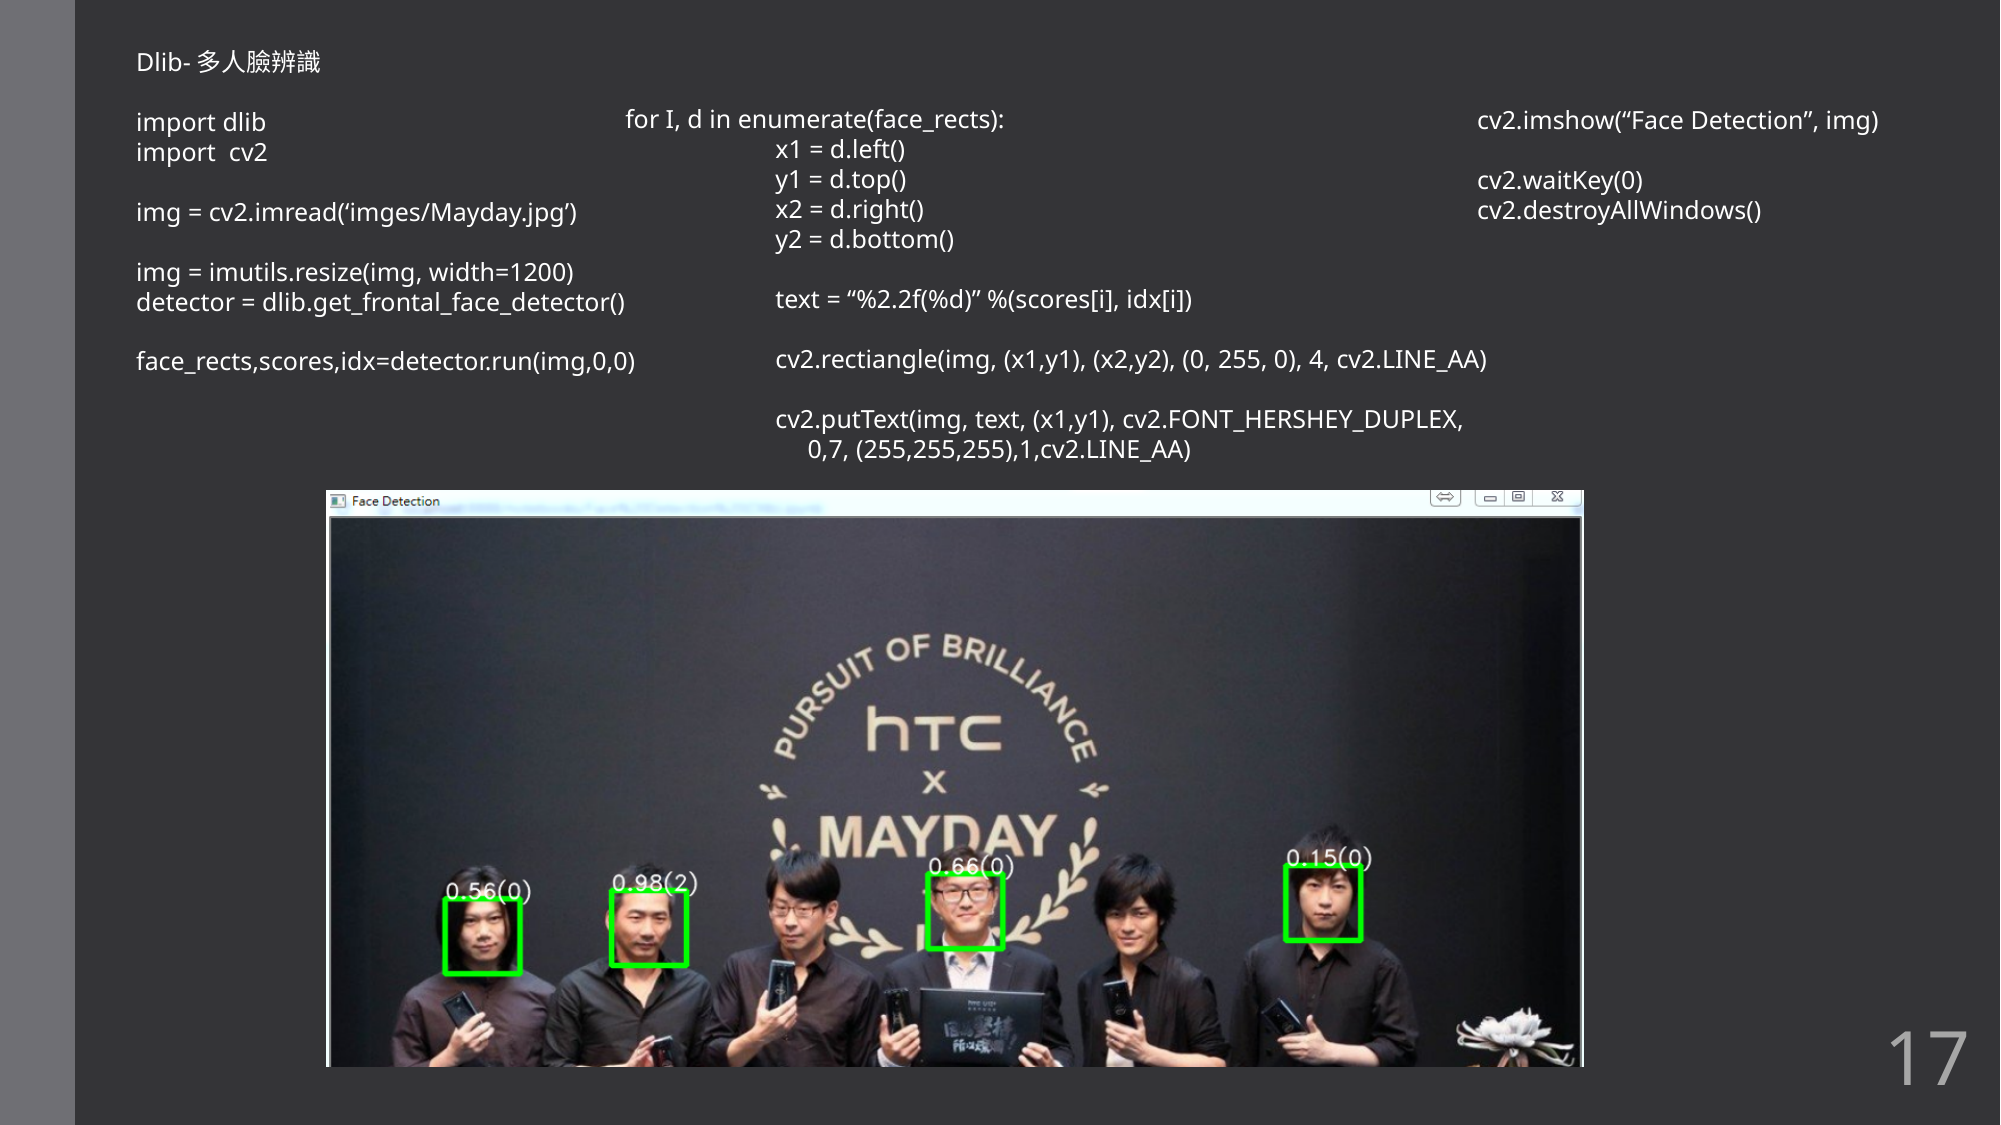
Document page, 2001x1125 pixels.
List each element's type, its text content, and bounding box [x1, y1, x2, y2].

text_box Dlib-多人臉辨識 import dlib import cv2 img = cv2.imread(‘imges/Mayday.jpg’) img = imutils.resize(img, width=1200) detector = dlib.get_frontal_face_detector() face_rects,scores,idx=detector.run(img,0,0) [121, 39, 651, 414]
picture [325, 490, 1585, 1068]
slide_number 17 [1852, 1012, 2000, 1110]
text_box for I, d in enumerate(face_rects): x1 = d.left() y1 = d.top() x2 = d.right() y2 = d.bottom() text = “%2.2f(%d)” %(scores[i], idx[i]) cv2.rectiangle(img, (x1,y1), (x2,y2), (0, 255, 0), 4, cv2.LINE_AA) cv2.putText(img, text, (x1,y1), cv2.FONT_HERSHEY_DUPLEX, 0,7, (255,255,255),1,cv2.LINE_AA) [610, 96, 1611, 546]
text_box cv2.imshow(“Face Detection”, img) cv2.waitKey(0) cv2.destroyAllWindows() [1462, 97, 2000, 232]
